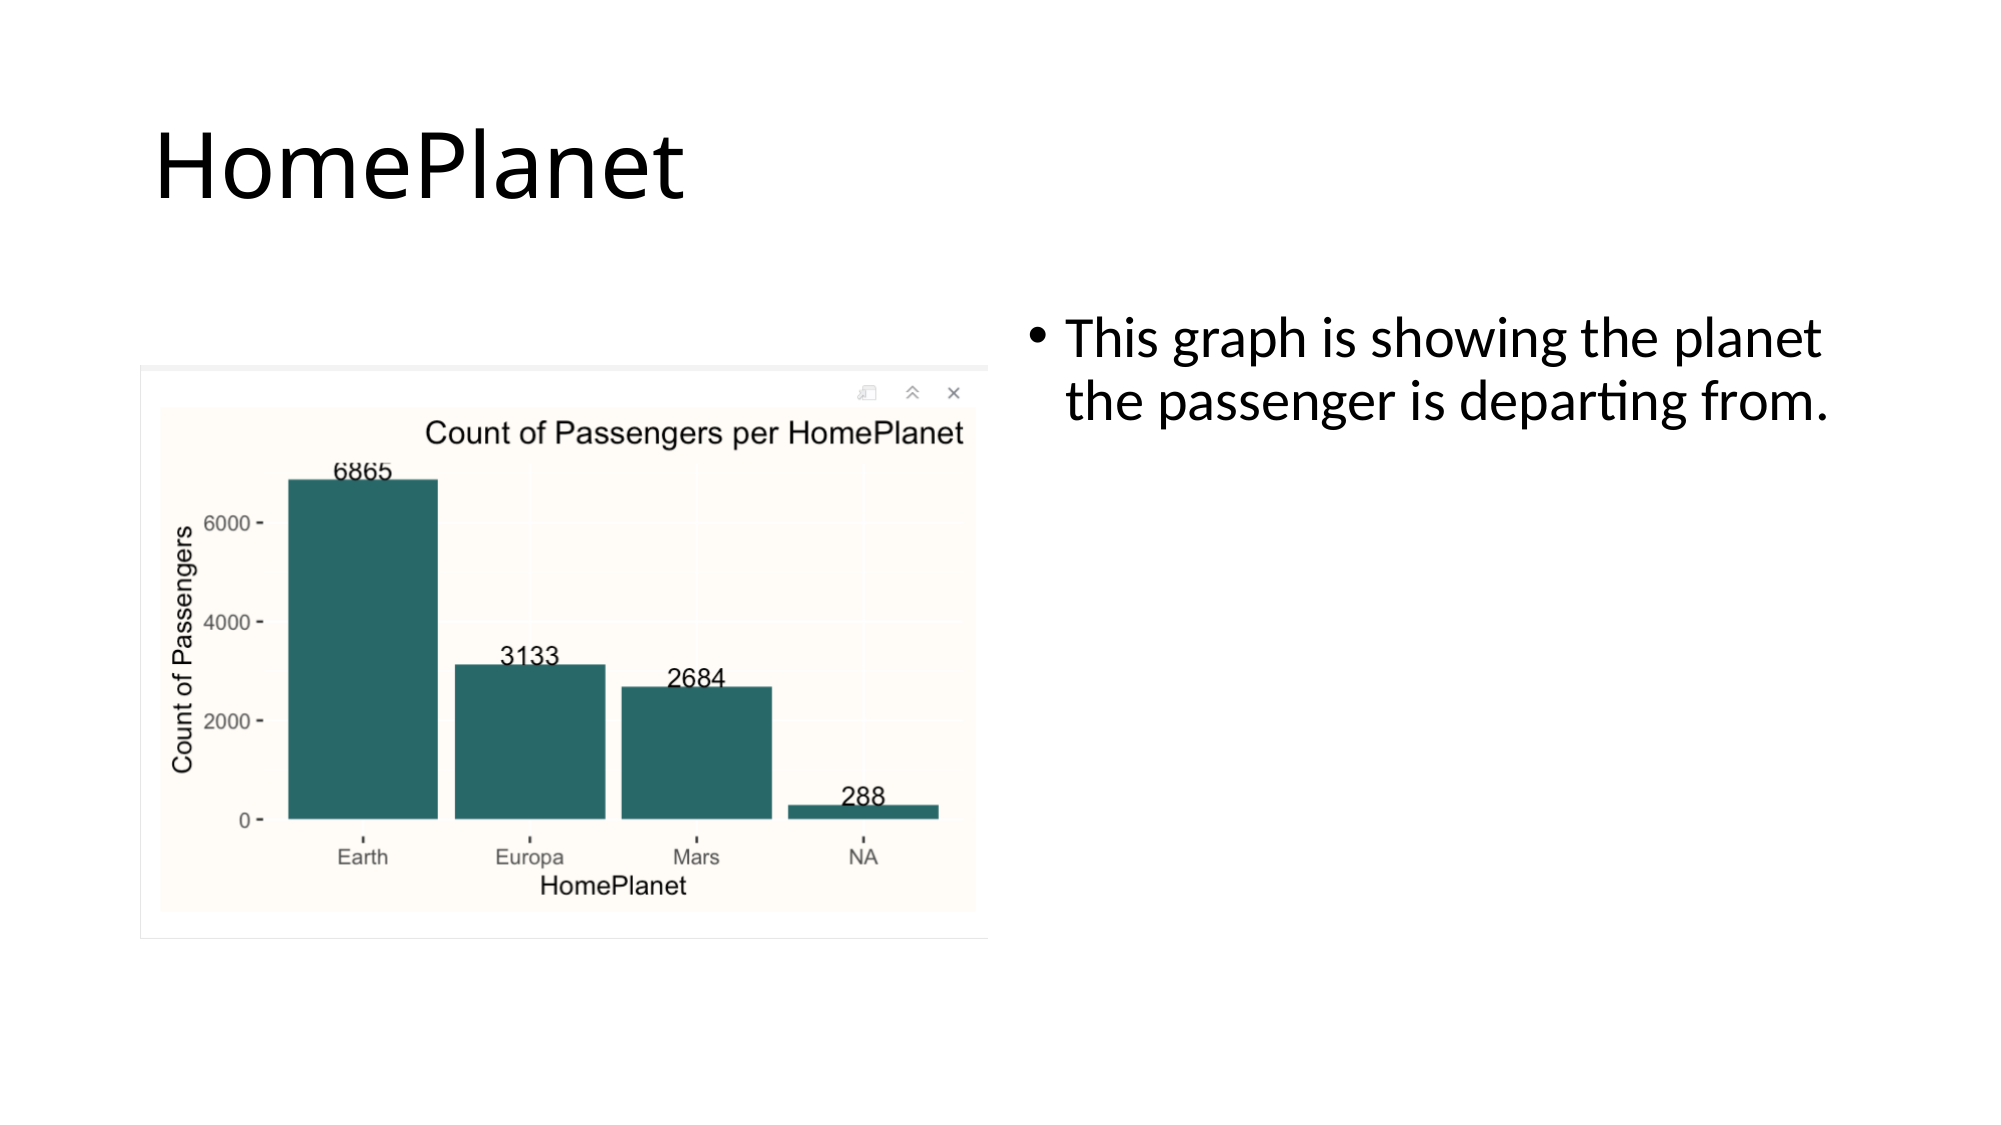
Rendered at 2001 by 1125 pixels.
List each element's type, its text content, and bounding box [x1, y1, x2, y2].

title HomePlanet [137, 59, 1863, 278]
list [137, 365, 988, 947]
list This graph is showing the planet the passenger is departing from. [1012, 299, 1863, 1014]
